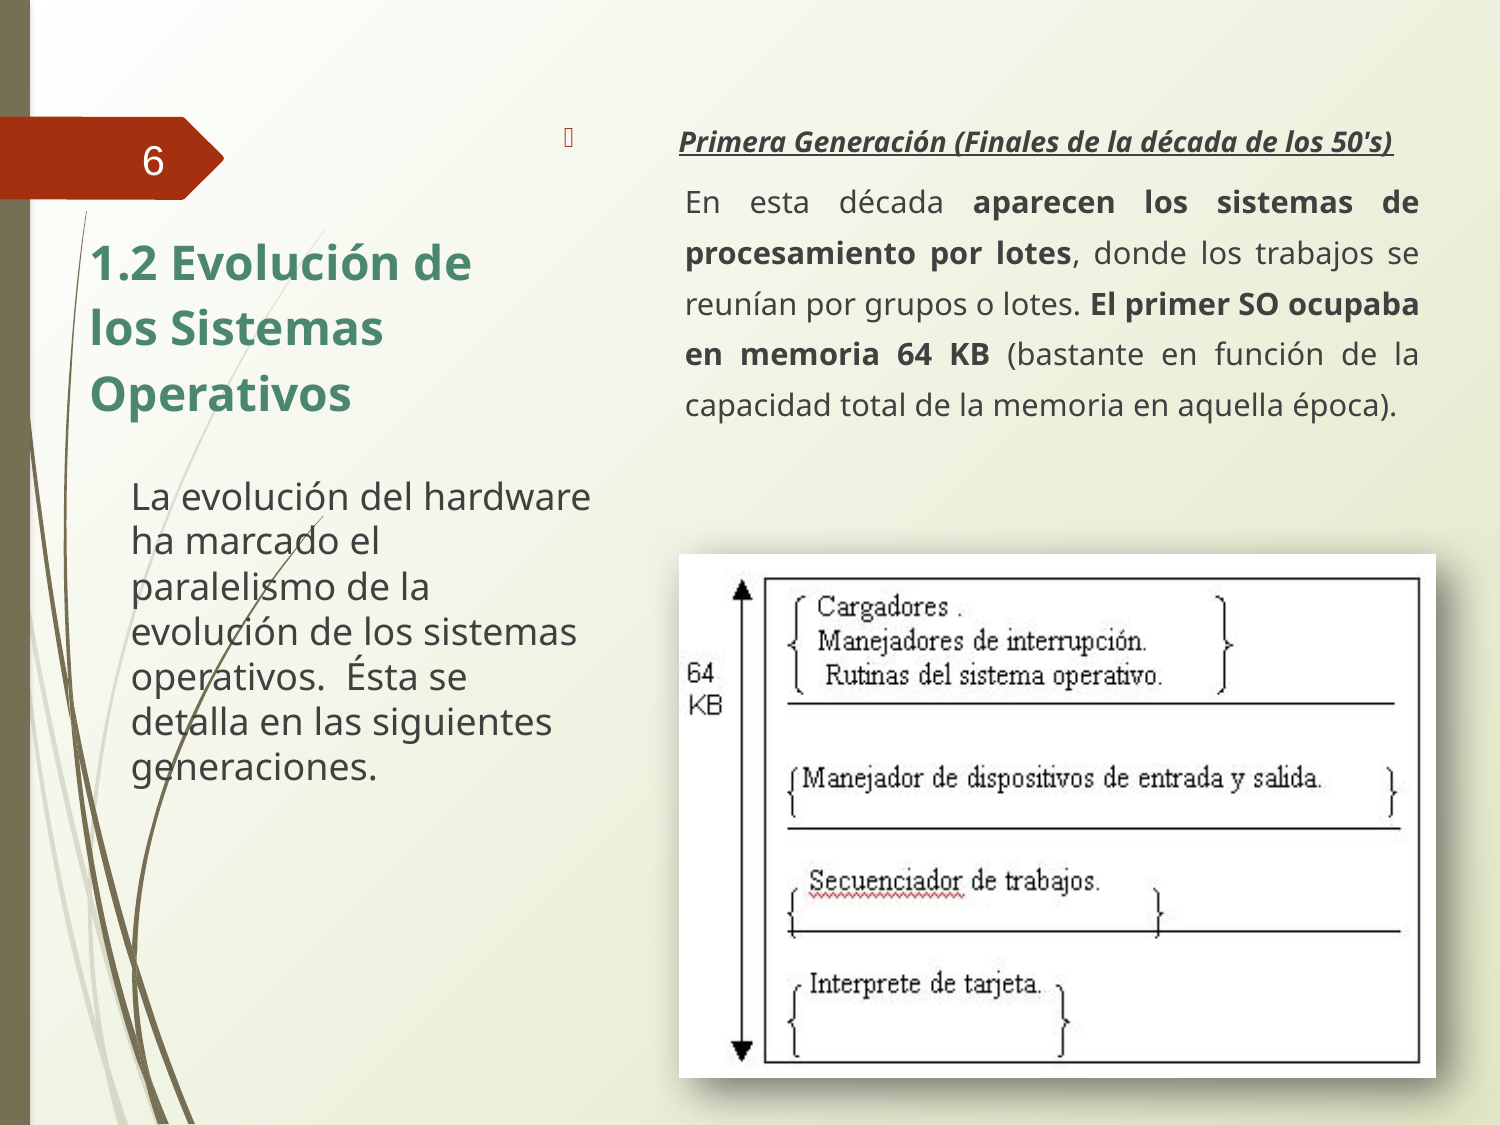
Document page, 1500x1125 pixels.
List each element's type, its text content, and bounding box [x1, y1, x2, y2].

text_box 6 [83, 129, 180, 189]
text_box 1.2 Evolución de los Sistemas Operativos [75, 220, 549, 433]
picture [678, 554, 1436, 1079]
text_box Primera Generación (Finales de la década de los 50's) En esta década aparecen los sistemas de procesamiento por lotes, donde los trabajos se reunían por grupos o lotes. El primer SO ocupaba en memoria 64 KB (bastante en función de la capacidad total de la memoria en aquella época). [549, 91, 1436, 610]
text_box La evolución del hardware ha marcado el paralelismo de la evolución de los sistemas operativos. Ésta se detalla en las siguientes generaciones. [115, 465, 610, 1011]
